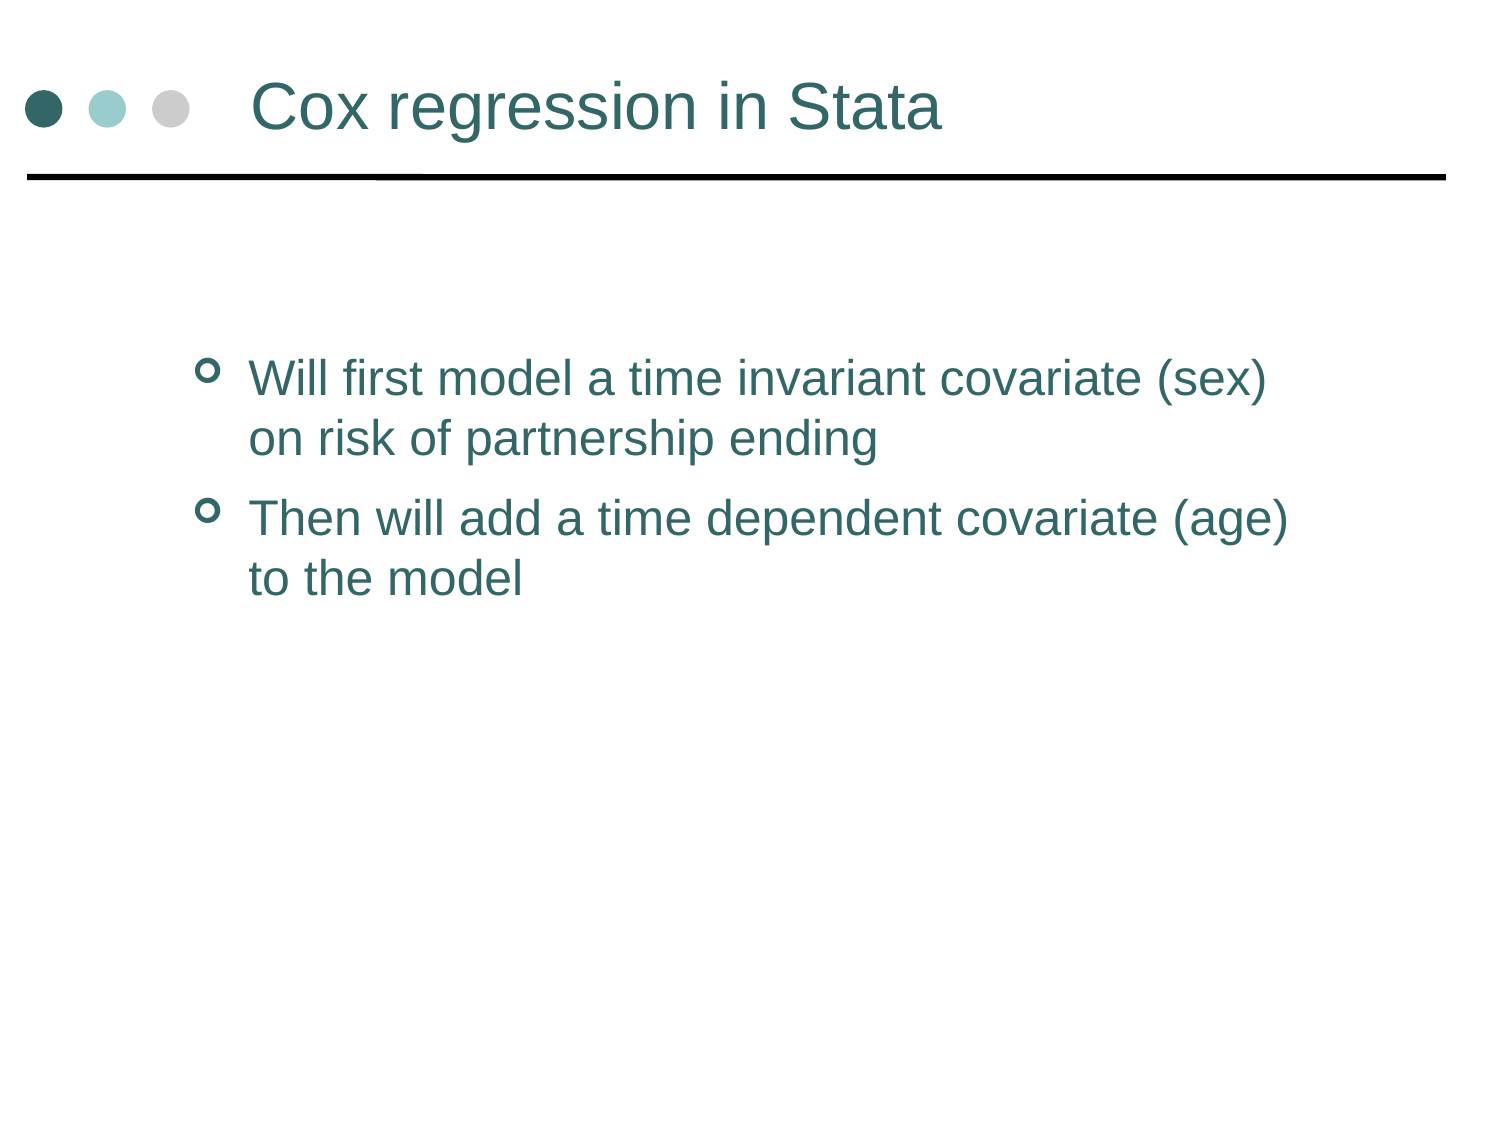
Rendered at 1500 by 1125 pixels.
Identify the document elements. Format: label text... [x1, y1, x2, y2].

list Will first model a time invariant covariate (sex) on risk of partnership ending Then will add a time dependent covariate (age) to the model [176, 337, 1353, 1093]
title Cox regression in Stata [235, 29, 1447, 178]
